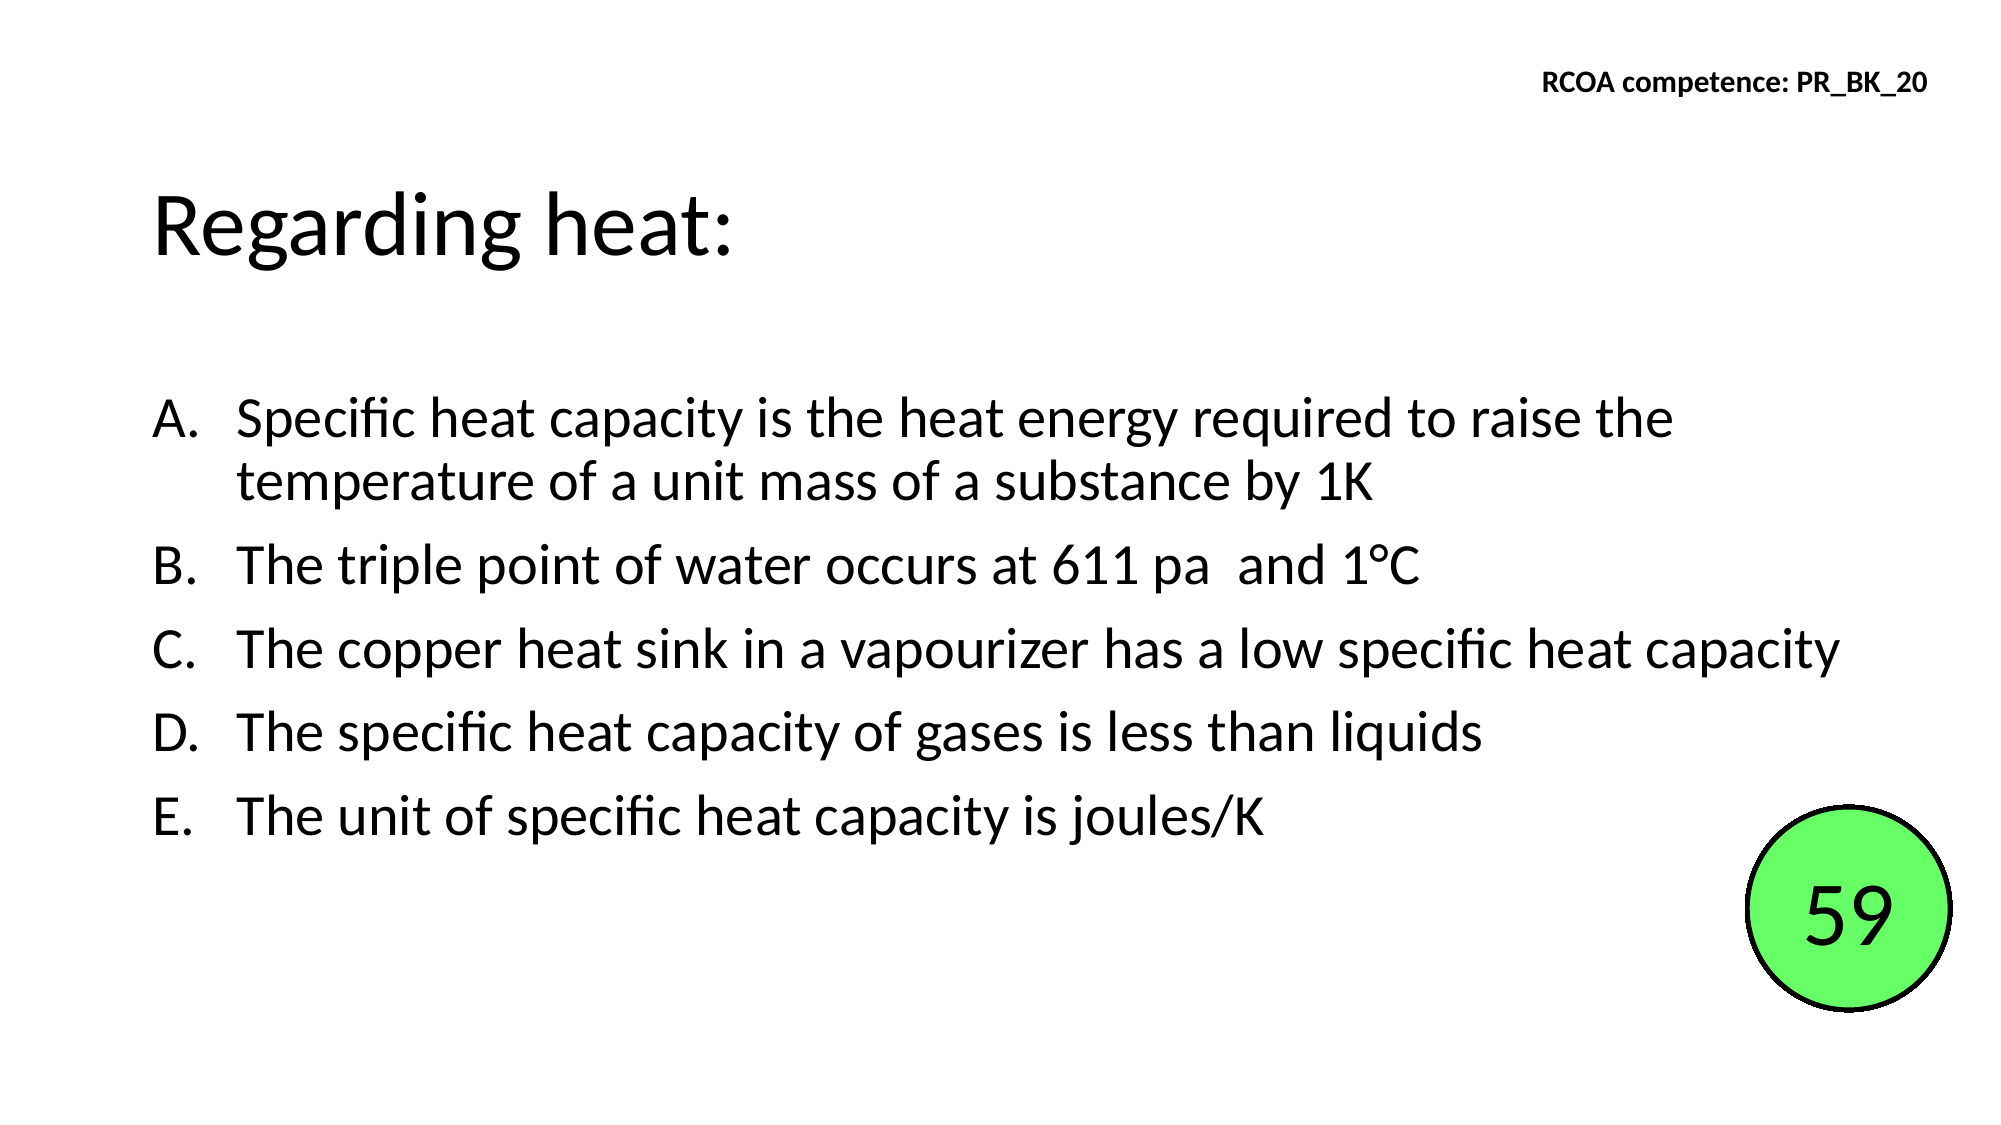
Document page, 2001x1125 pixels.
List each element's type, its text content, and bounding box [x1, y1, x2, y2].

title Regarding heat: [137, 117, 1863, 335]
text_box 59 [1747, 807, 1951, 1010]
text_box RCOA competence: PR_BK_20 [1327, 53, 1950, 106]
list Specific heat capacity is the heat energy required to raise the temperature of a unit mass of a substance by 1K The triple point of water occurs at 611 pa and 1°C The copper heat sink in a vapourizer has a low specific heat capacity The specific heat capacity of gases is less than liquids The unit of specific heat capacity is joules/K [137, 380, 1863, 1094]
